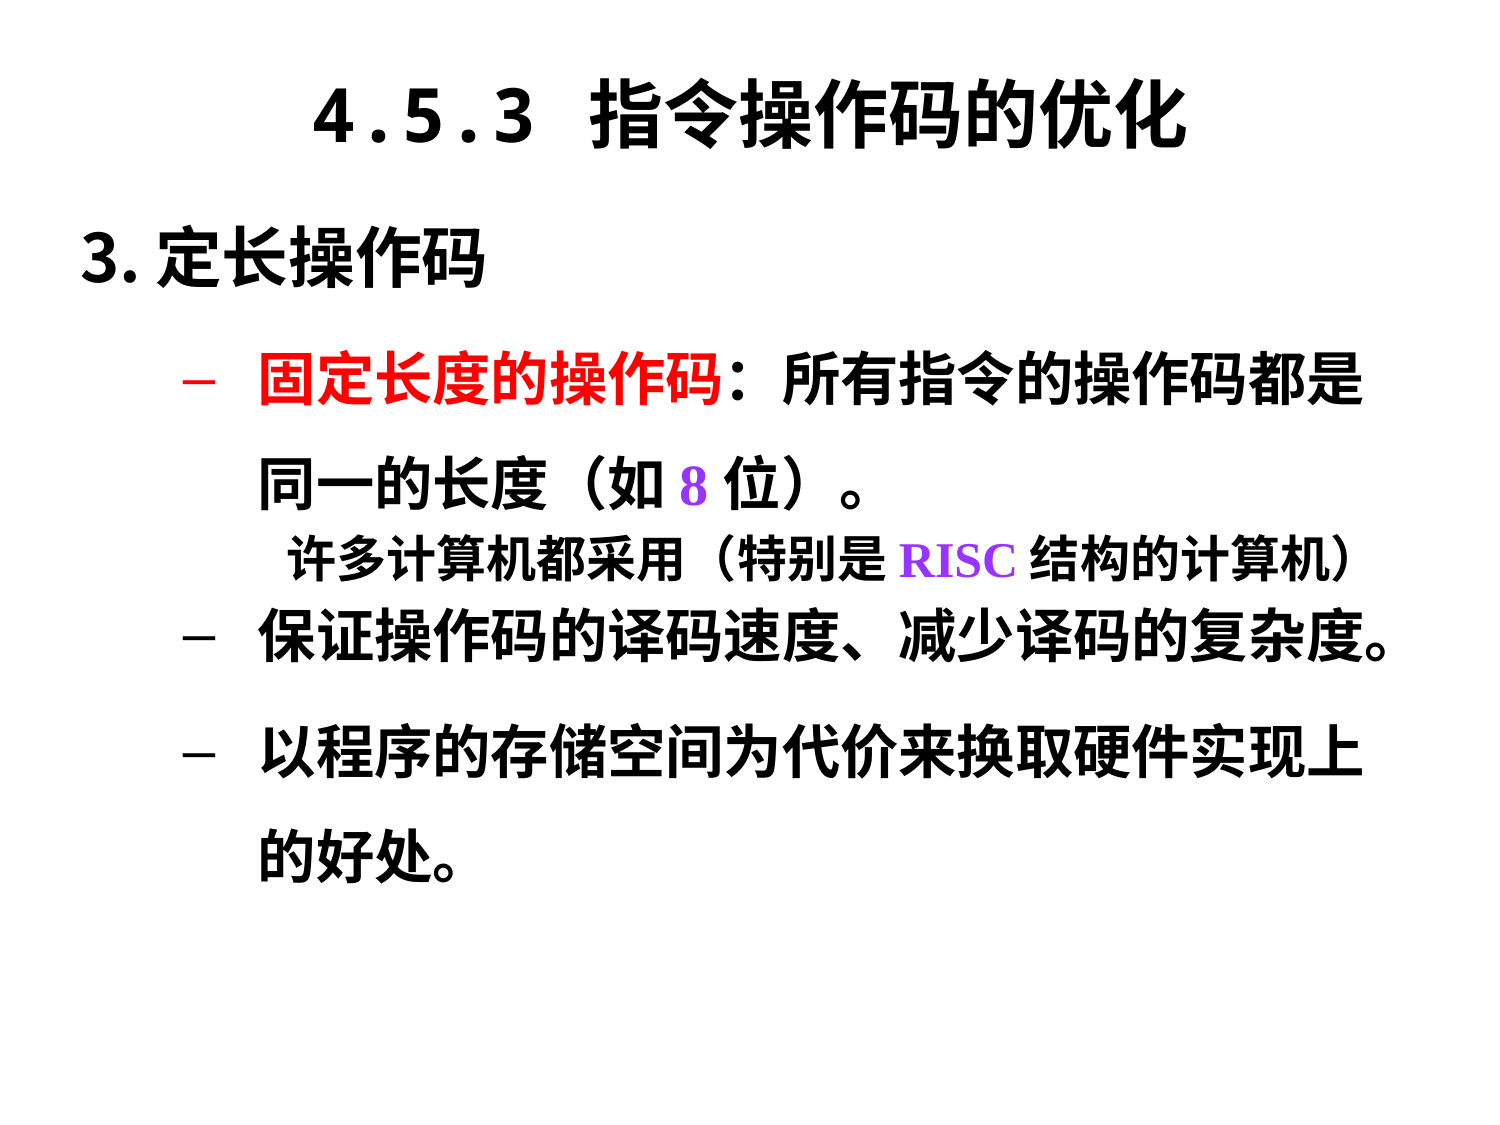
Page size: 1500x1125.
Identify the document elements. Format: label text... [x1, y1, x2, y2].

text_box 定长操作码 固定长度的操作码：所有指令的操作码都是同一的长度（如8位）。 许多计算机都采用（特别是RISC结构的计算机） 保证操作码的译码速度、减少译码的复杂度。 以程序的存储空间为代价来换取硬件实现上的好处。 [64, 208, 1436, 902]
title 4.5.3 指令操作码的优化 [75, 19, 1425, 207]
